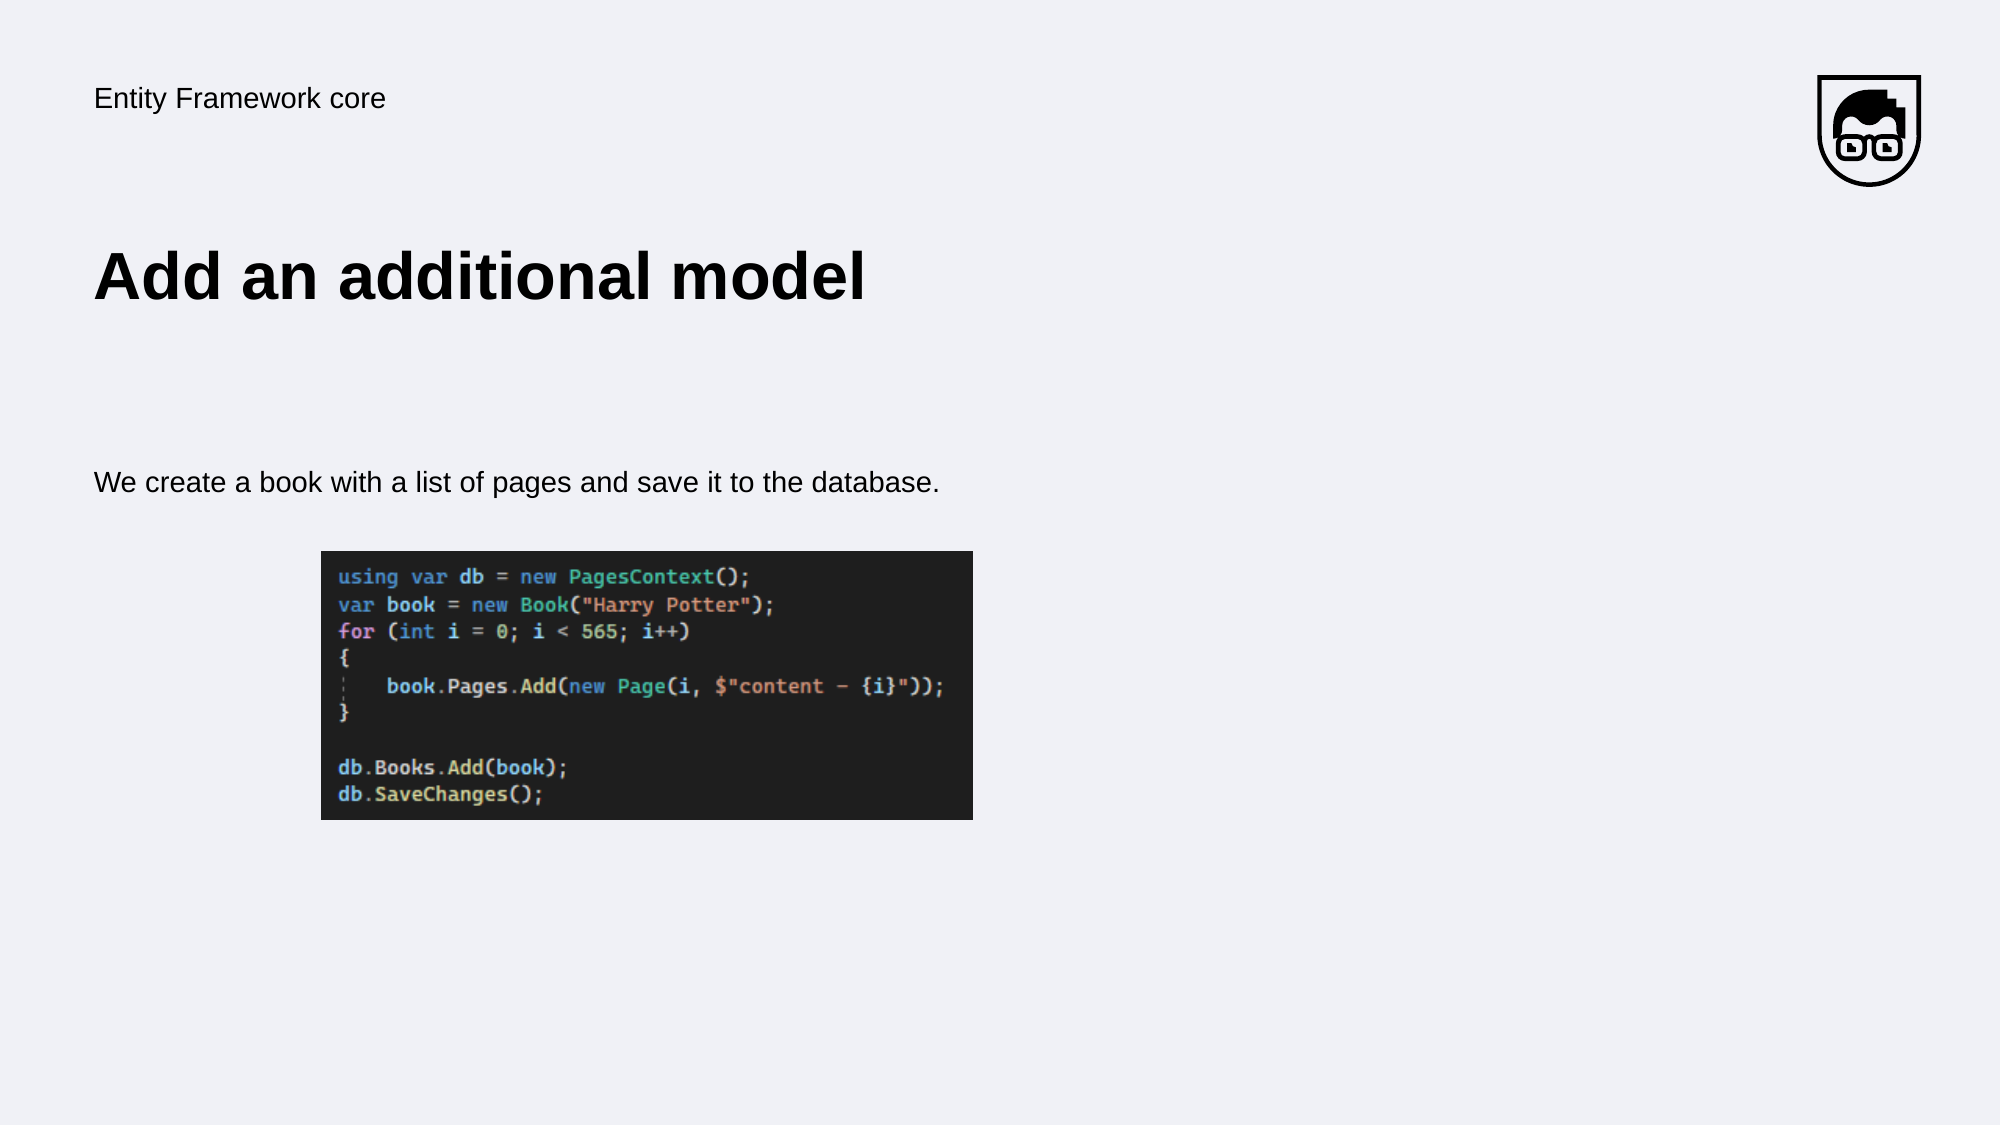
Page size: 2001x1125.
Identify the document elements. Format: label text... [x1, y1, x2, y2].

picture [321, 551, 974, 821]
list We create a book with a list of pages and save it to the database. [78, 438, 1861, 1085]
title Add an additional model [78, 224, 1851, 438]
list Entity Framework core [78, 75, 1000, 150]
